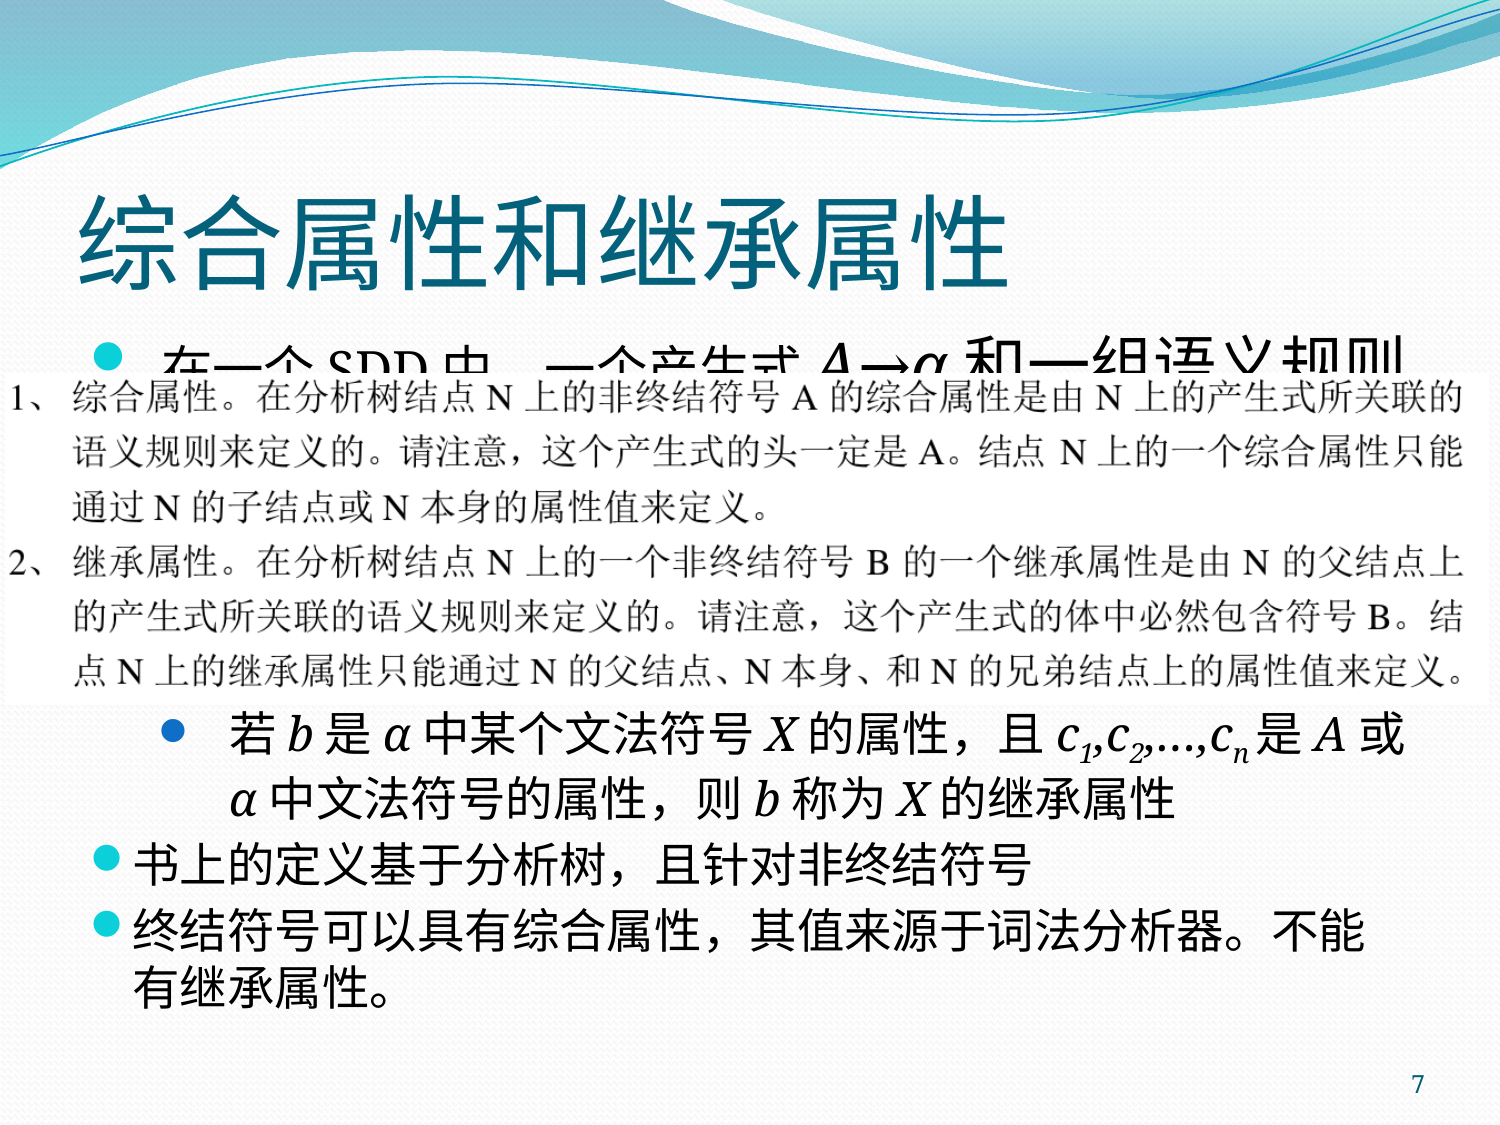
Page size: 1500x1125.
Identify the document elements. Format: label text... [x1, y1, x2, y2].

list 在一个SDD中，一个产生式A→α和一组语义规则相关联：b=f(c1,c2,…,cn) ，b,c1,c2,…,cn均为A或α中文法符号的属性值 若b是A的属性，且c1,c2,…,cn是A或α中文法符号的属性，则b称为A的综合属性 若b是α中某个文法符号X的属性，且c1,c2,…,cn是A或α中文法符号的属性，则b称为X的继承属性 书上的定义基于分析树，且针对非终结符号 终结符号可以具有综合属性，其值来源于词法分析器。不能有继承属性。 [75, 317, 1425, 372]
title 综合属性和继承属性 [75, 115, 1425, 303]
slide_number 7 [1299, 1042, 1425, 1103]
list 在一个SDD中，一个产生式A→α和一组语义规则相关联：b=f(c1,c2,…,cn) ，b,c1,c2,…,cn均为A或α中文法符号的属性值 若b是A的属性，且c1,c2,…,cn是A或α中文法符号的属性，则b称为A的综合属性 若b是α中某个文法符号X的属性，且c1,c2,…,cn是A或α中文法符号的属性，则b称为X的继承属性 书上的定义基于分析树，且针对非终结符号 终结符号可以具有综合属性，其值来源于词法分析器。不能有继承属性。 [75, 718, 1425, 1038]
picture [5, 373, 1489, 705]
